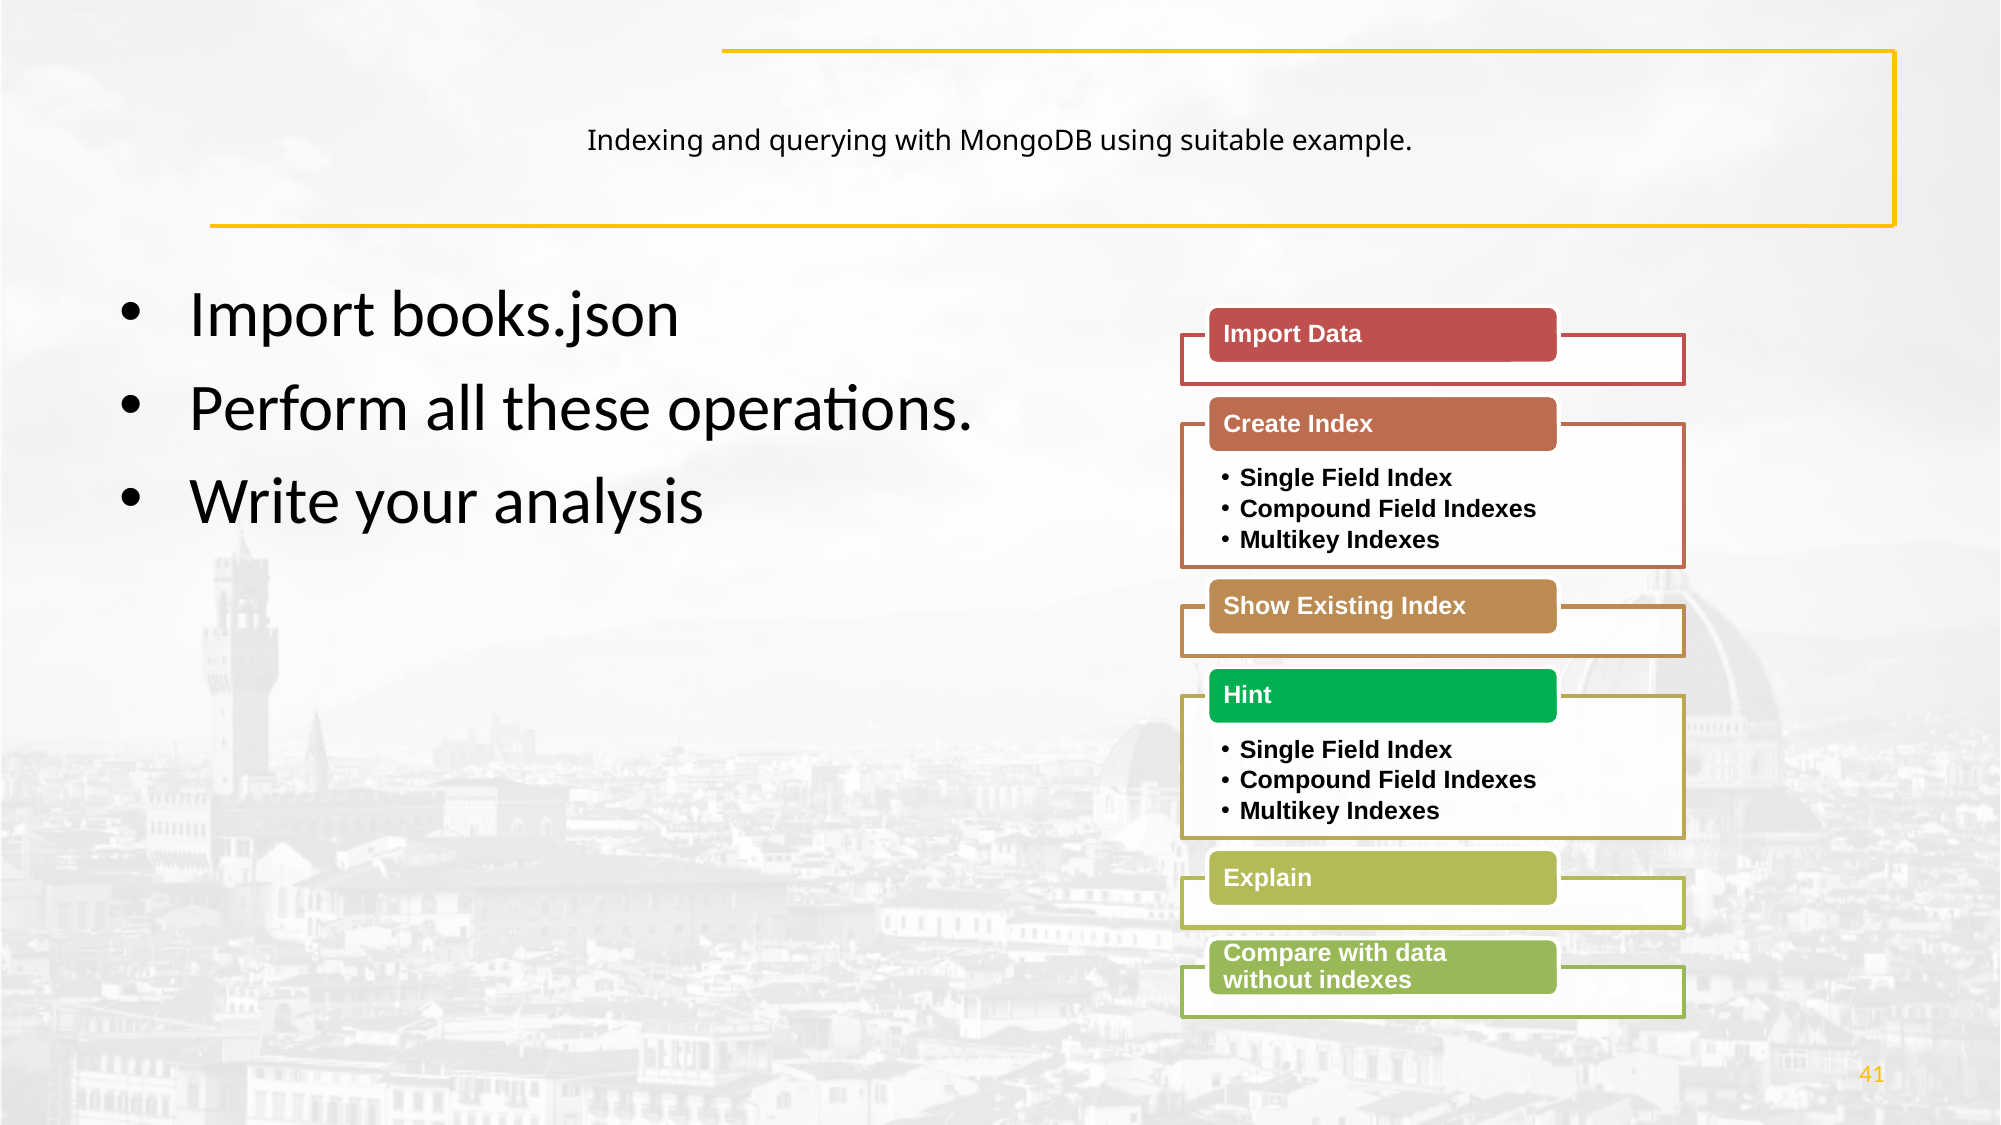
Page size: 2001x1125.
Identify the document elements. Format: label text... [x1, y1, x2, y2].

slide_number ‹#› [1433, 1042, 1900, 1103]
list Import books.json Perform all these operations. Write your analysis [99, 262, 1900, 1005]
title Indexing and querying with MongoDB using suitable example. [99, 45, 1900, 233]
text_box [1181, 305, 1685, 1018]
